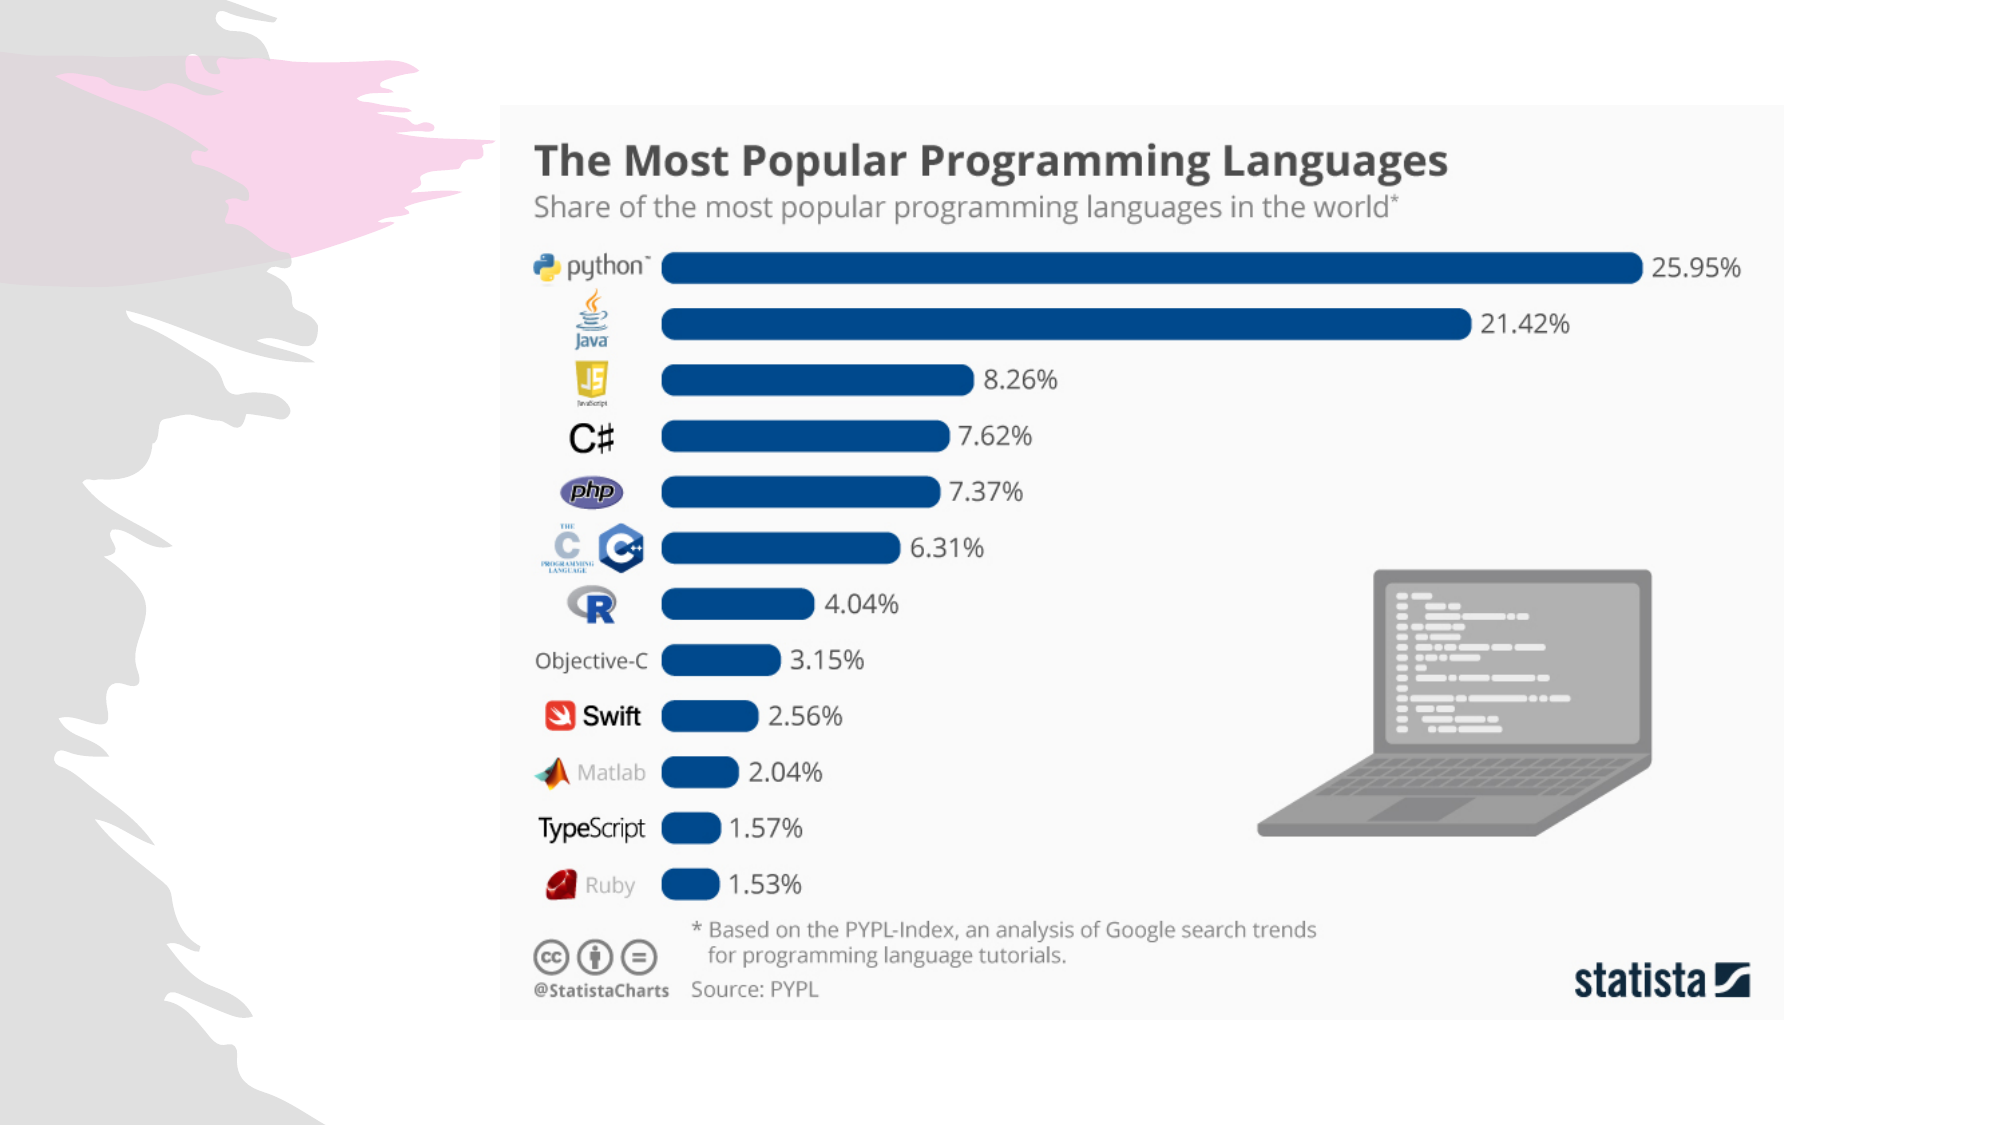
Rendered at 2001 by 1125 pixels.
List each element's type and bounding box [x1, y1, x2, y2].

text_box [0, 0, 328, 1125]
list [500, 105, 1784, 1020]
